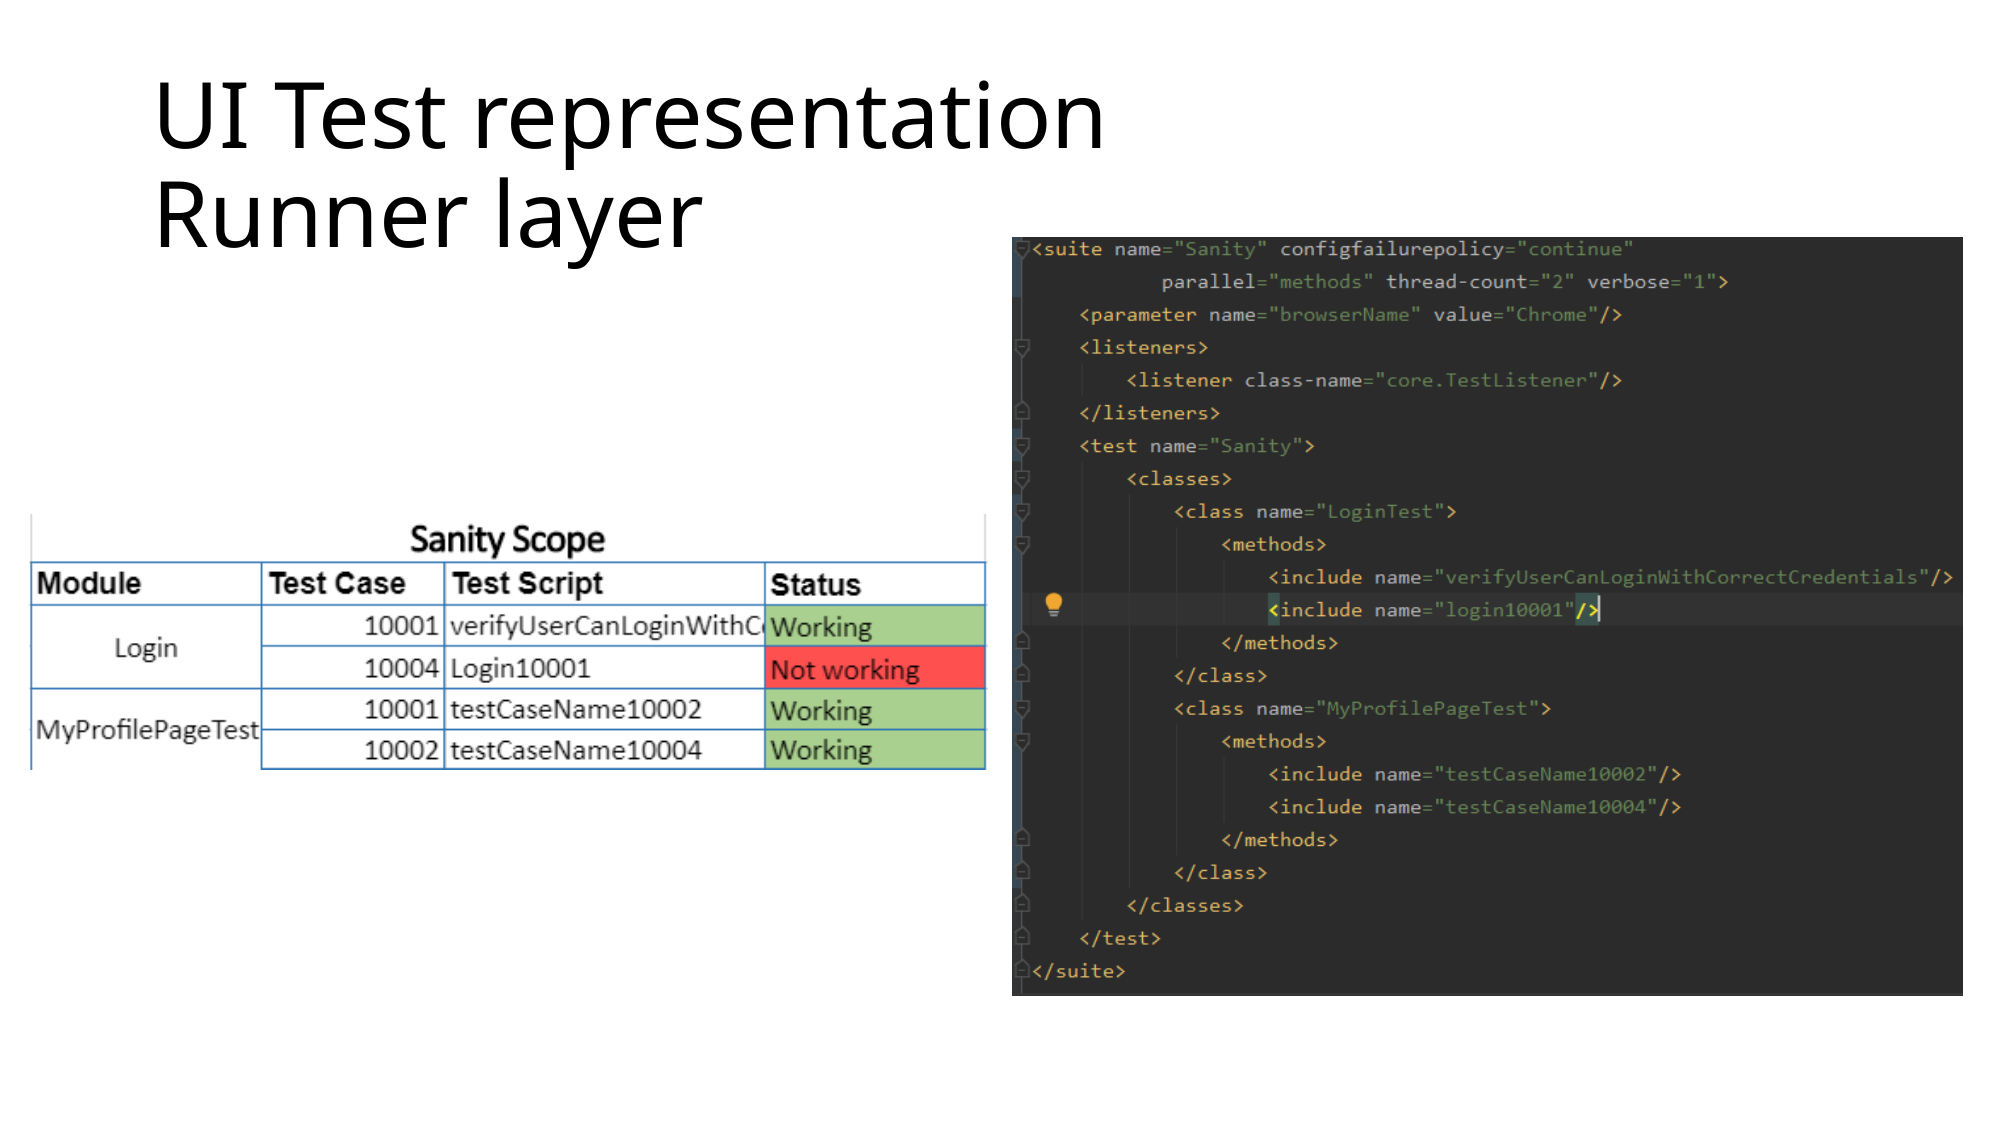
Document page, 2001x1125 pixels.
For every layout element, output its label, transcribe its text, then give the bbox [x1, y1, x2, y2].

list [1012, 237, 1963, 996]
title UI Test representation Runner layer [137, 59, 1863, 278]
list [29, 514, 988, 770]
